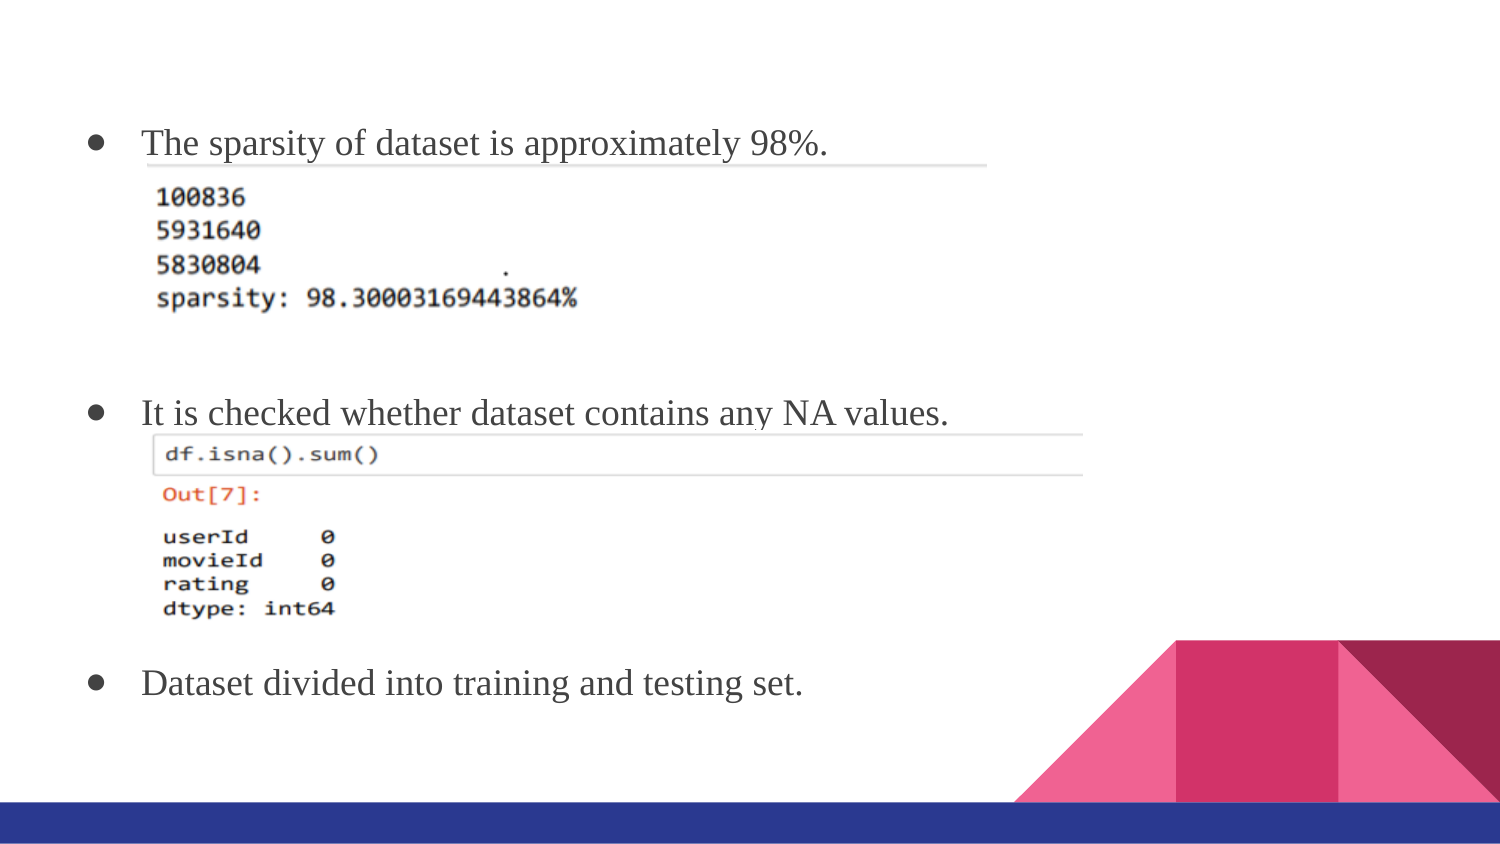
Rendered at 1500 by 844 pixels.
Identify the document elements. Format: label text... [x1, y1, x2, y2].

picture [147, 163, 987, 325]
picture [147, 429, 1083, 629]
title The sparsity of dataset is approximately 98%. It is checked whether dataset contains any NA values. Dataset divided into training and testing set. [51, 80, 1449, 745]
